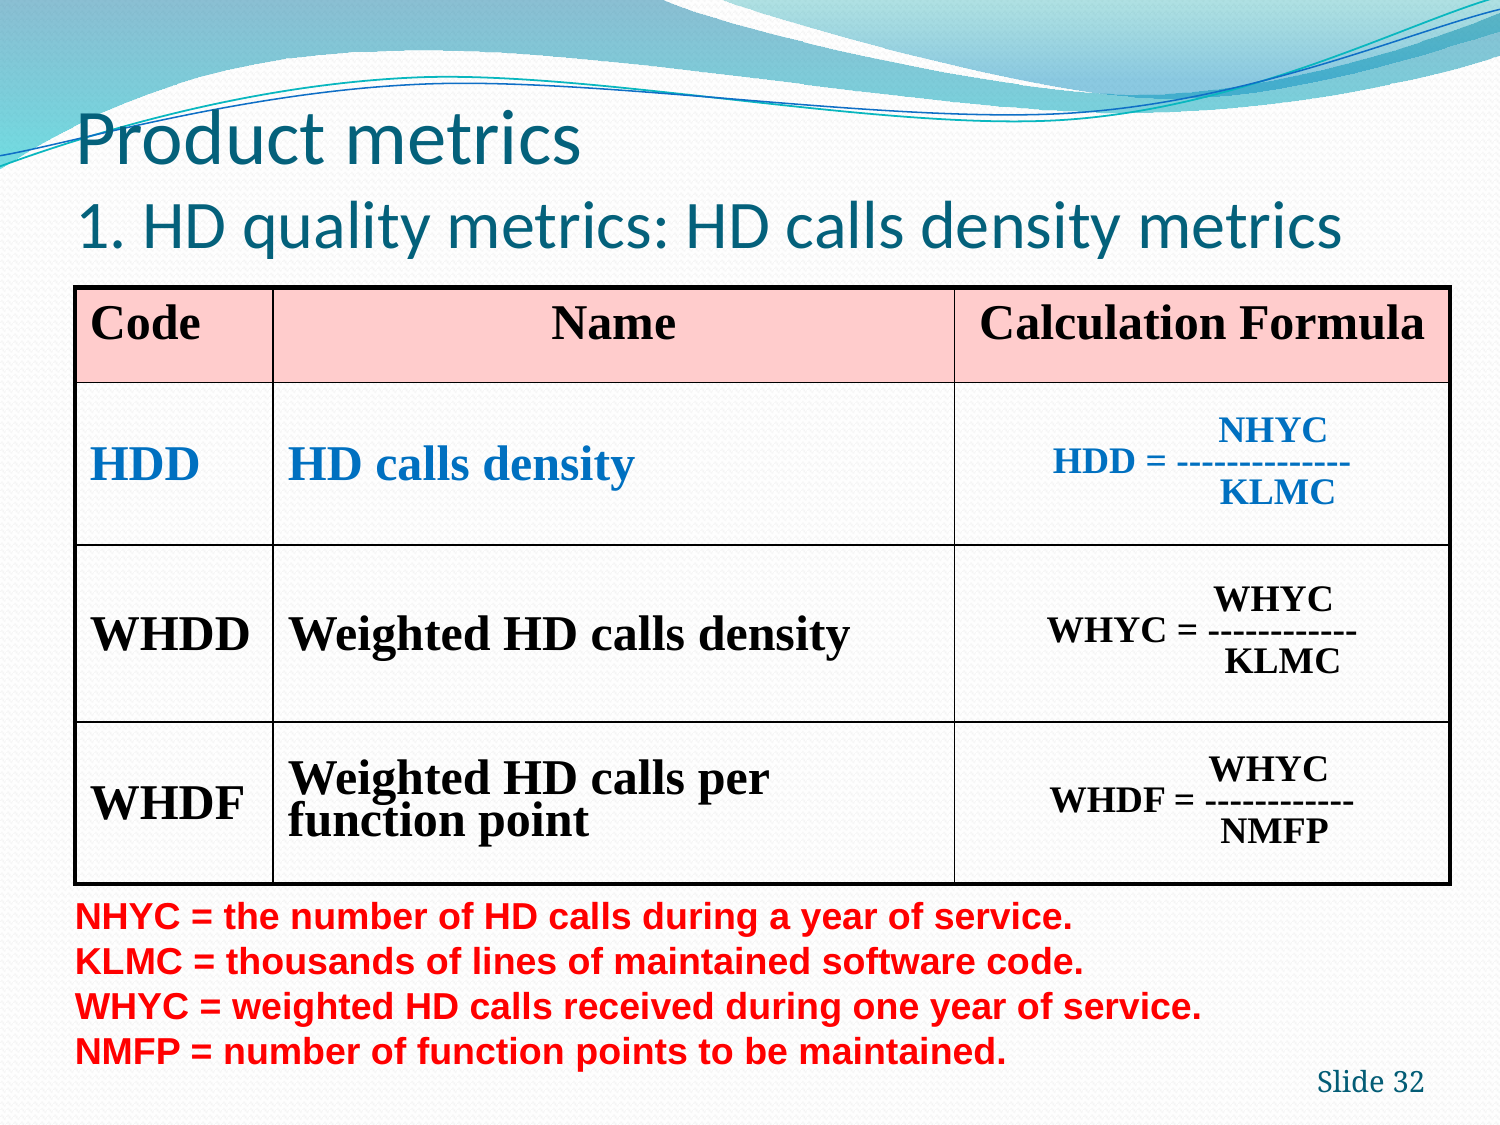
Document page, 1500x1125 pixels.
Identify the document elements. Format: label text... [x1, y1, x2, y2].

title Product metrics 1. HD quality metrics: HD calls density metrics [75, 75, 1450, 263]
table_cell WHDD [77, 546, 272, 721]
table_cell HDD [77, 383, 272, 544]
table_cell NHYC HDD = -------------- KLMC [955, 383, 1448, 544]
table_cell WHYC WHYC = ------------ KLMC [955, 546, 1448, 721]
table_header Code [77, 290, 272, 382]
table_cell Weighted HD calls per function point [274, 723, 954, 882]
table_cell WHYC WHDF = ------------ NMFP [955, 723, 1448, 882]
table_cell HD calls density [274, 383, 954, 544]
slide_number Slide 32 [1299, 1042, 1425, 1103]
text_box NHYC = the number of HD calls during a year of service. KLMC = thousands of lines of maintained software code. WHYC = weighted HD calls received during one year of service. NMFP = number of function points to be maintained. [60, 884, 1447, 1080]
table_header Name [274, 290, 954, 382]
table_cell WHDF [77, 723, 272, 882]
table_header Calculation Formula [955, 290, 1448, 382]
table_cell Weighted HD calls density [274, 546, 954, 721]
